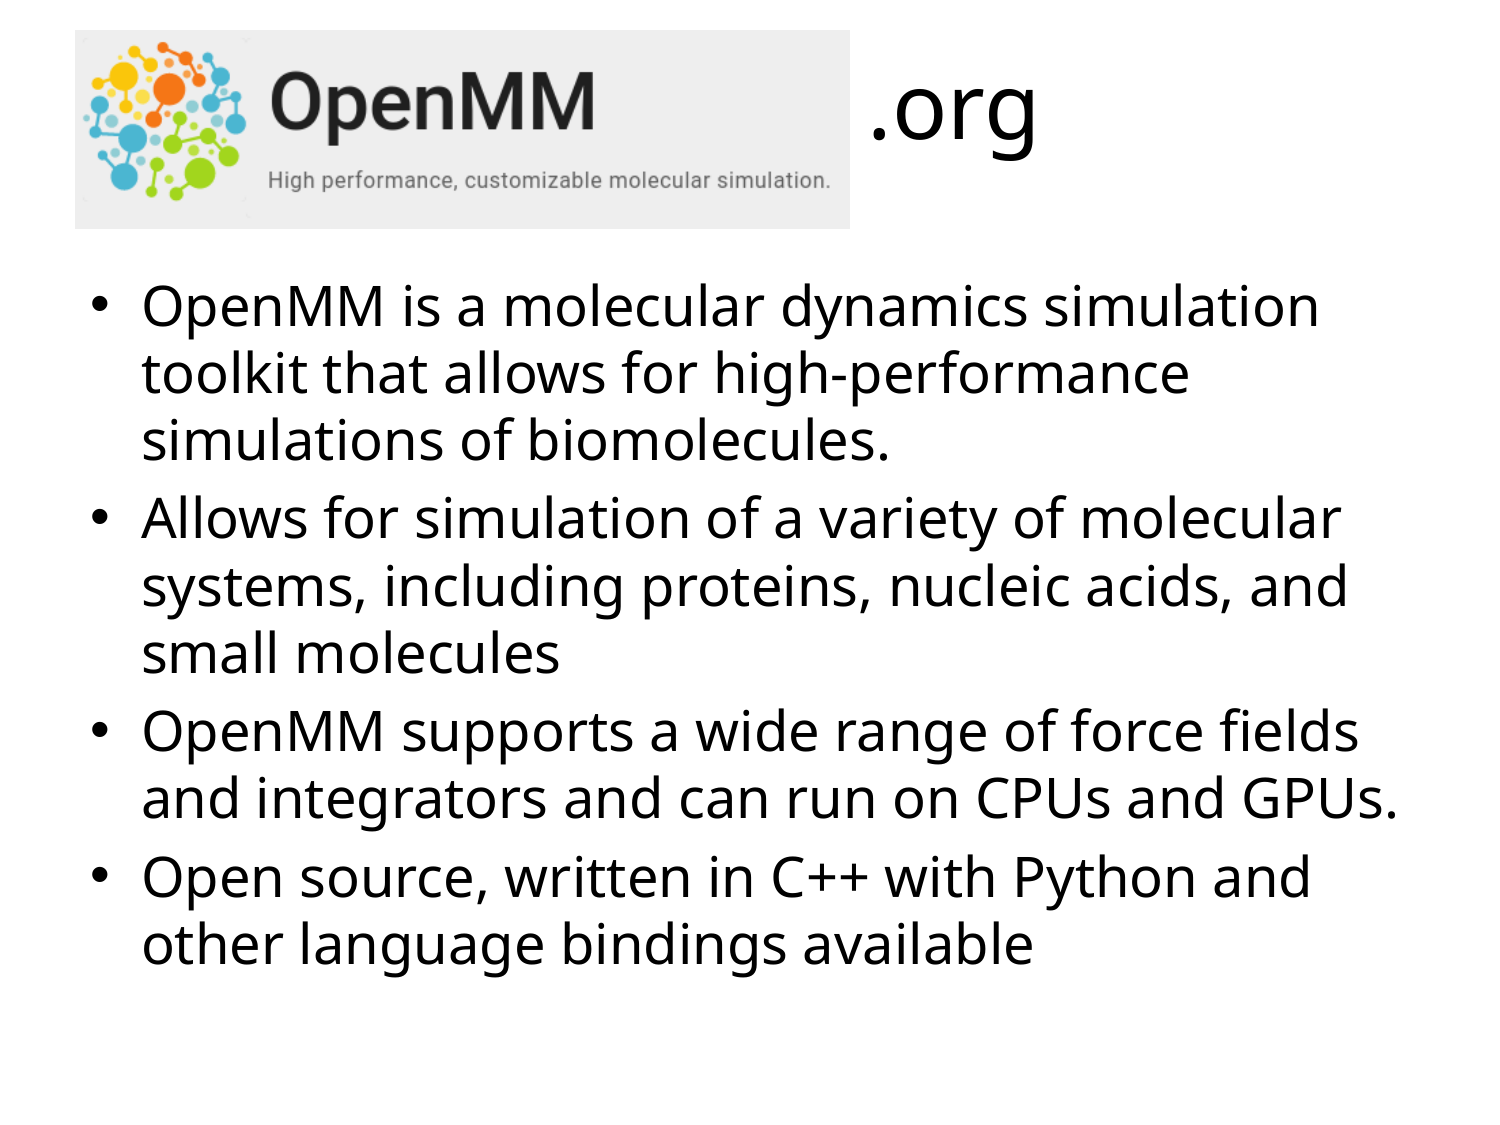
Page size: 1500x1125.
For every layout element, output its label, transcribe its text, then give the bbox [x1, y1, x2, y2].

list OpenMM is a molecular dynamics simulation toolkit that allows for high-performance simulations of biomolecules. Allows for simulation of a variety of molecular systems, including proteins, nucleic acids, and small molecules OpenMM supports a wide range of force fields and integrators and can run on CPUs and GPUs. Open source, written in C++ with Python and other language bindings available [75, 262, 1425, 1005]
picture [74, 29, 850, 229]
title .org [852, 31, 1066, 175]
